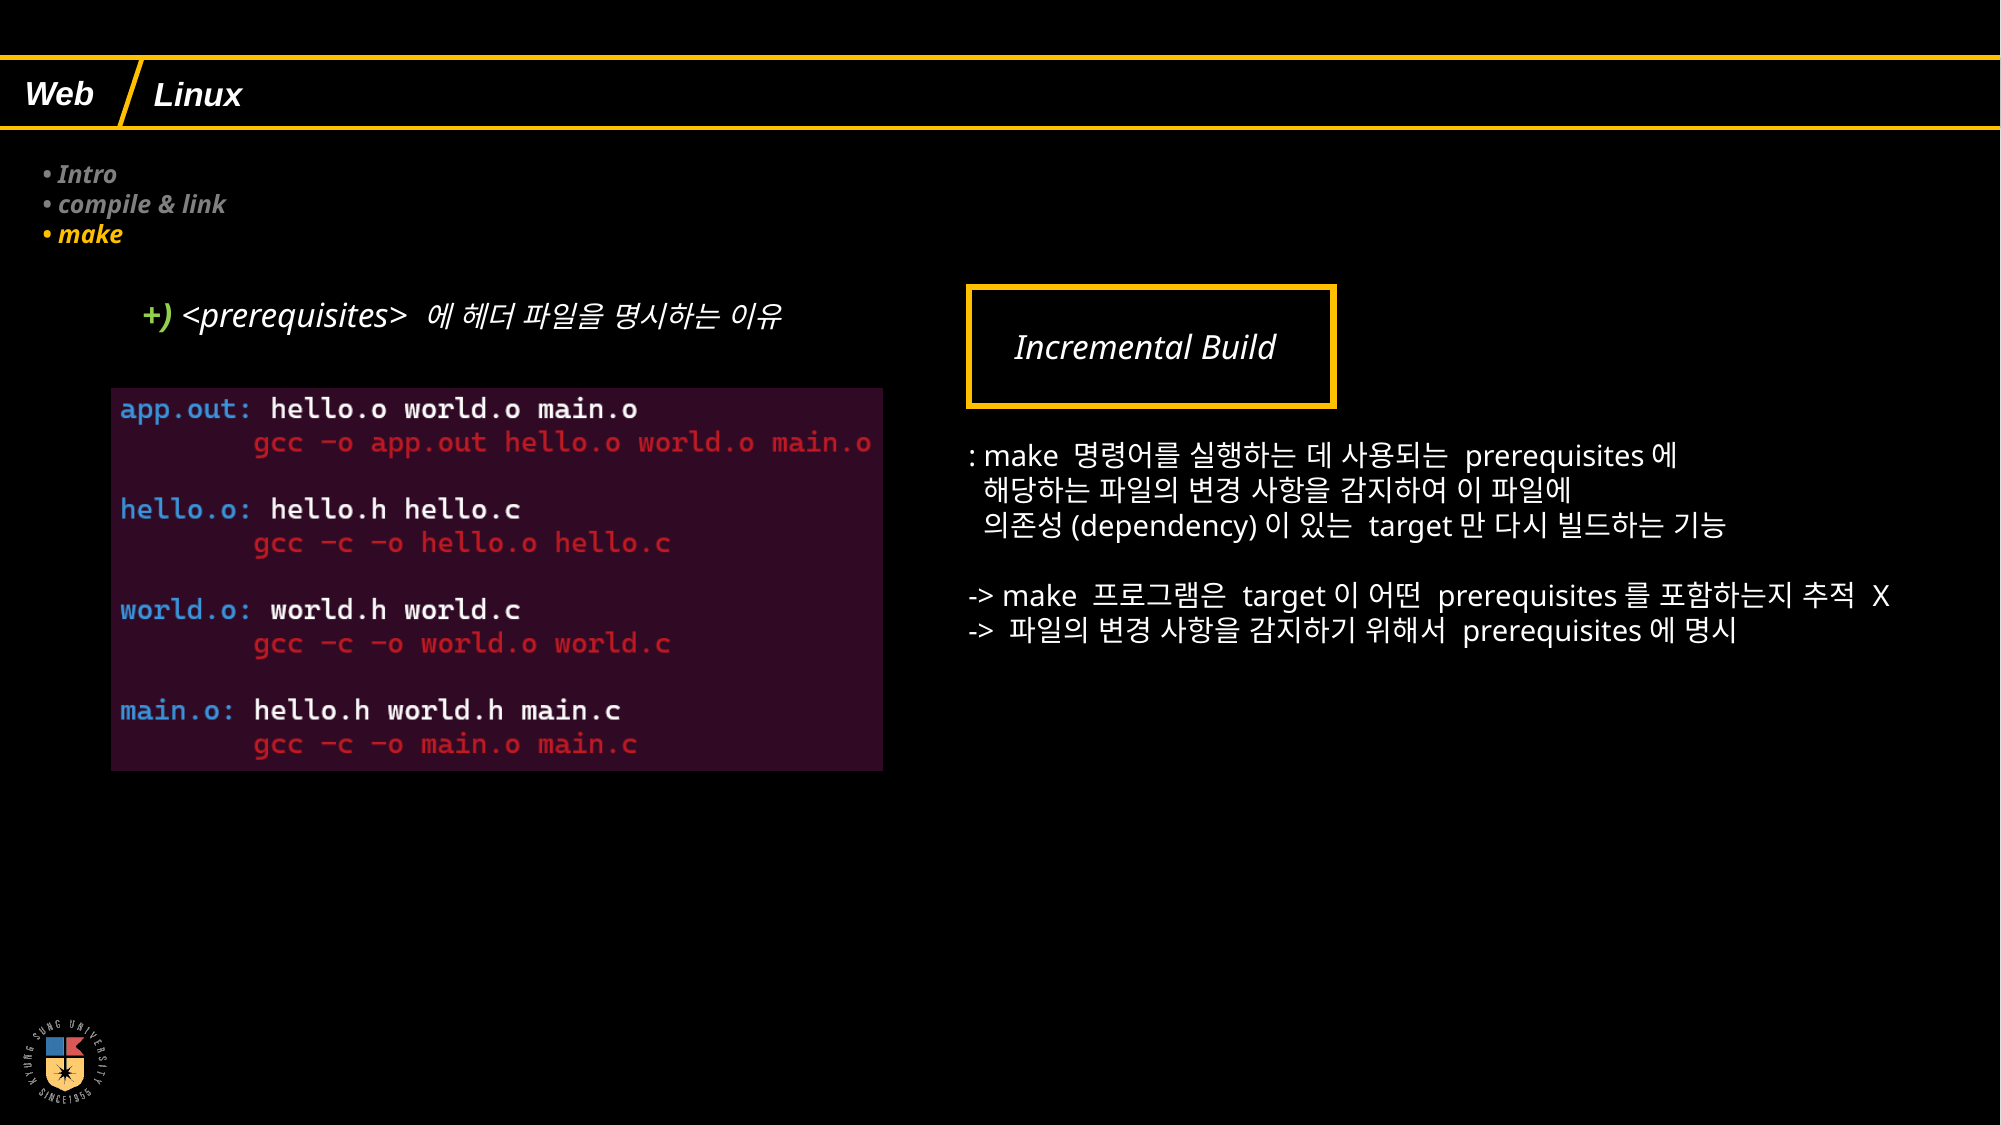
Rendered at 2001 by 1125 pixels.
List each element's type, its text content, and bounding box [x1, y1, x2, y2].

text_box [969, 286, 1334, 406]
text_box Linux [139, 65, 258, 121]
text_box : make 명령어를 실행하는 데 사용되는 prerequisites에 해당하는 파일의 변경 사항을 감지하여 이 파일에 의존성(dependency)이 있는 target만 다시 빌드하는 기능 -> make 프로그램은 target이 어떤 prerequisites를 포함하는지 추적 X -> 파일의 변경 사항을 감지하기 위해서 prerequisites에 명시 [953, 430, 1905, 655]
picture [22, 1018, 108, 1105]
picture [111, 388, 883, 771]
text_box +) <prerequisites> 에 헤더 파일을 명시하는 이유 [127, 286, 797, 342]
text_box • Intro • compile & link • make [27, 150, 242, 256]
